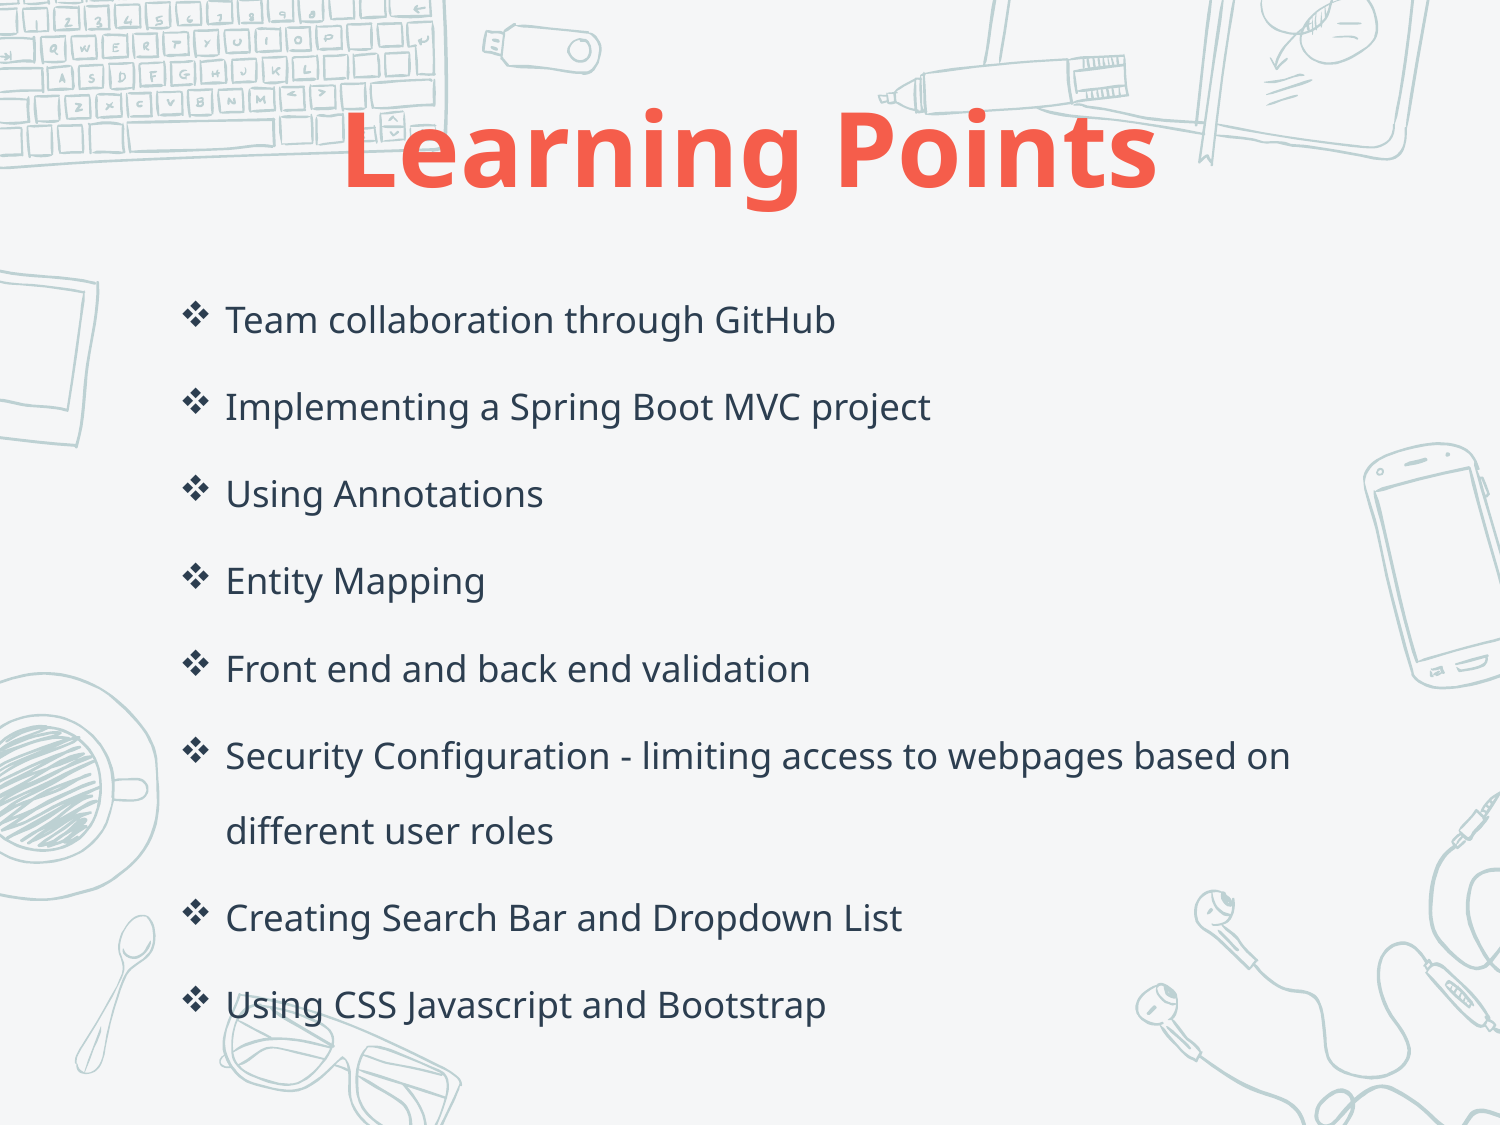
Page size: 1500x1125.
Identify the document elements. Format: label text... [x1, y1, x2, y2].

list Team collaboration through GitHub Implementing a Spring Boot MVC project Using Annotations Entity Mapping Front end and back end validation Security Configuration - limiting access to webpages based on different user roles Creating Search Bar and Dropdown List Using CSS Javascript and Bootstrap [164, 251, 1338, 1042]
title Learning Points [51, 68, 1449, 163]
